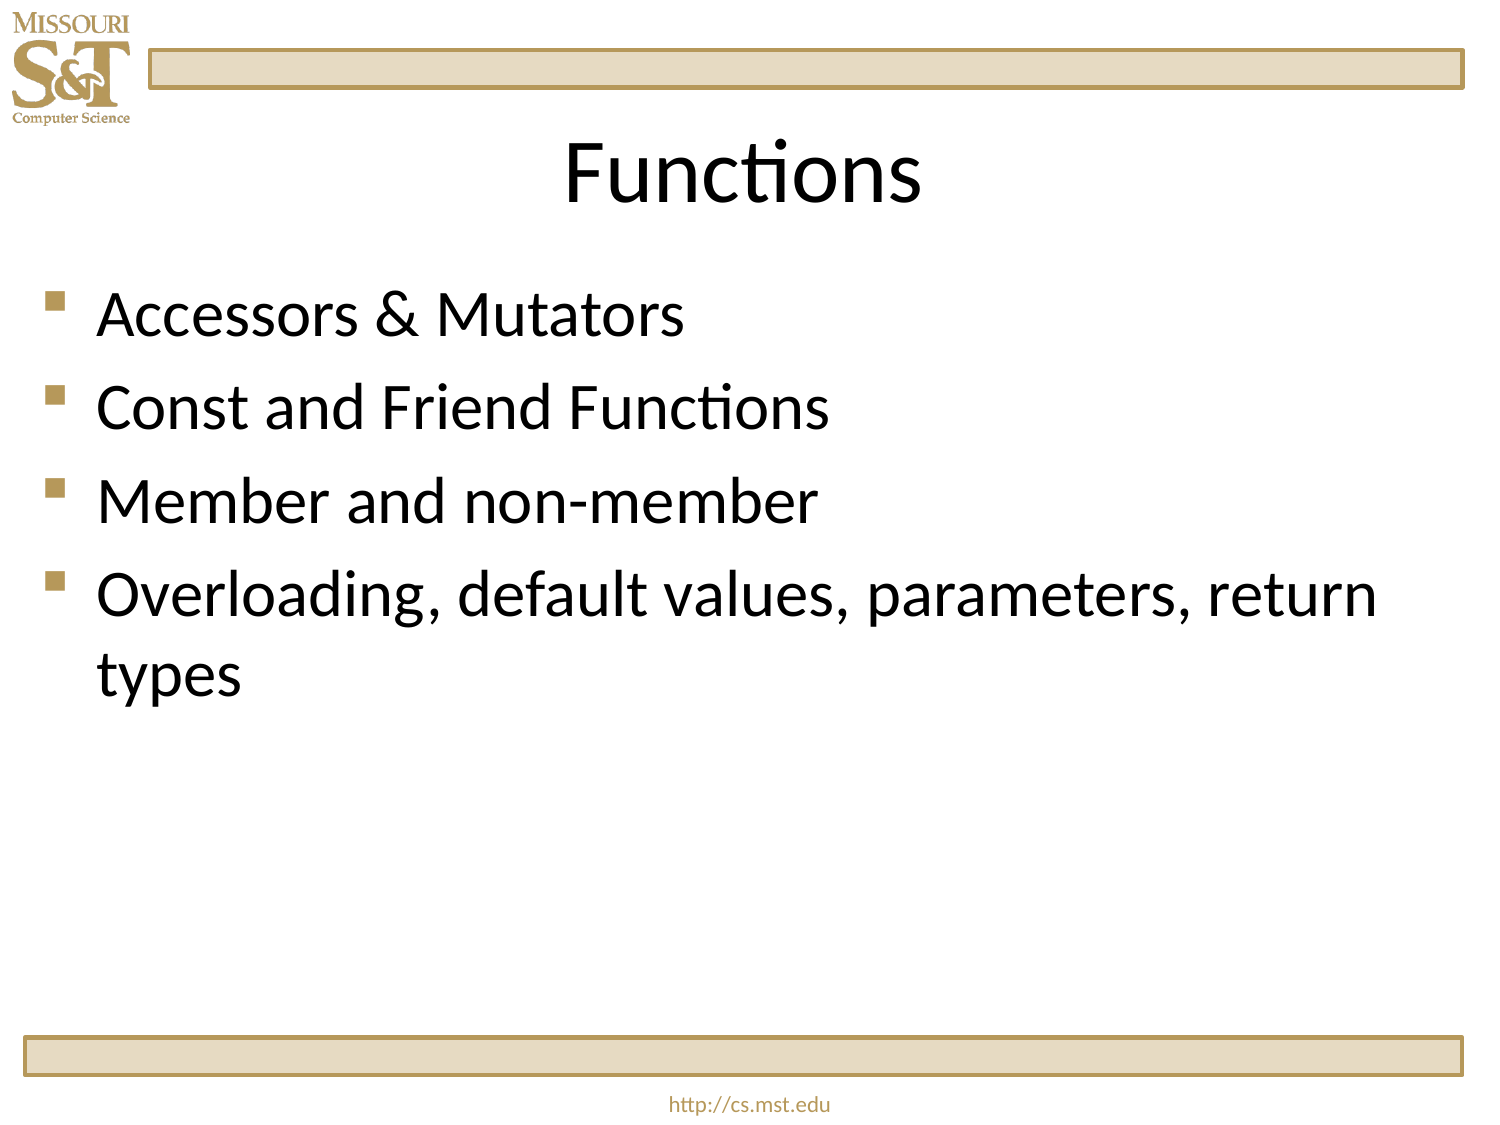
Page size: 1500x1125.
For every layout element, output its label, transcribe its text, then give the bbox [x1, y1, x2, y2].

list Accessors & Mutators Const and Friend Functions Member and non-member Overloading, default values, parameters, return types [24, 262, 1463, 1005]
title Functions [24, 99, 1463, 233]
picture [12, 12, 130, 126]
